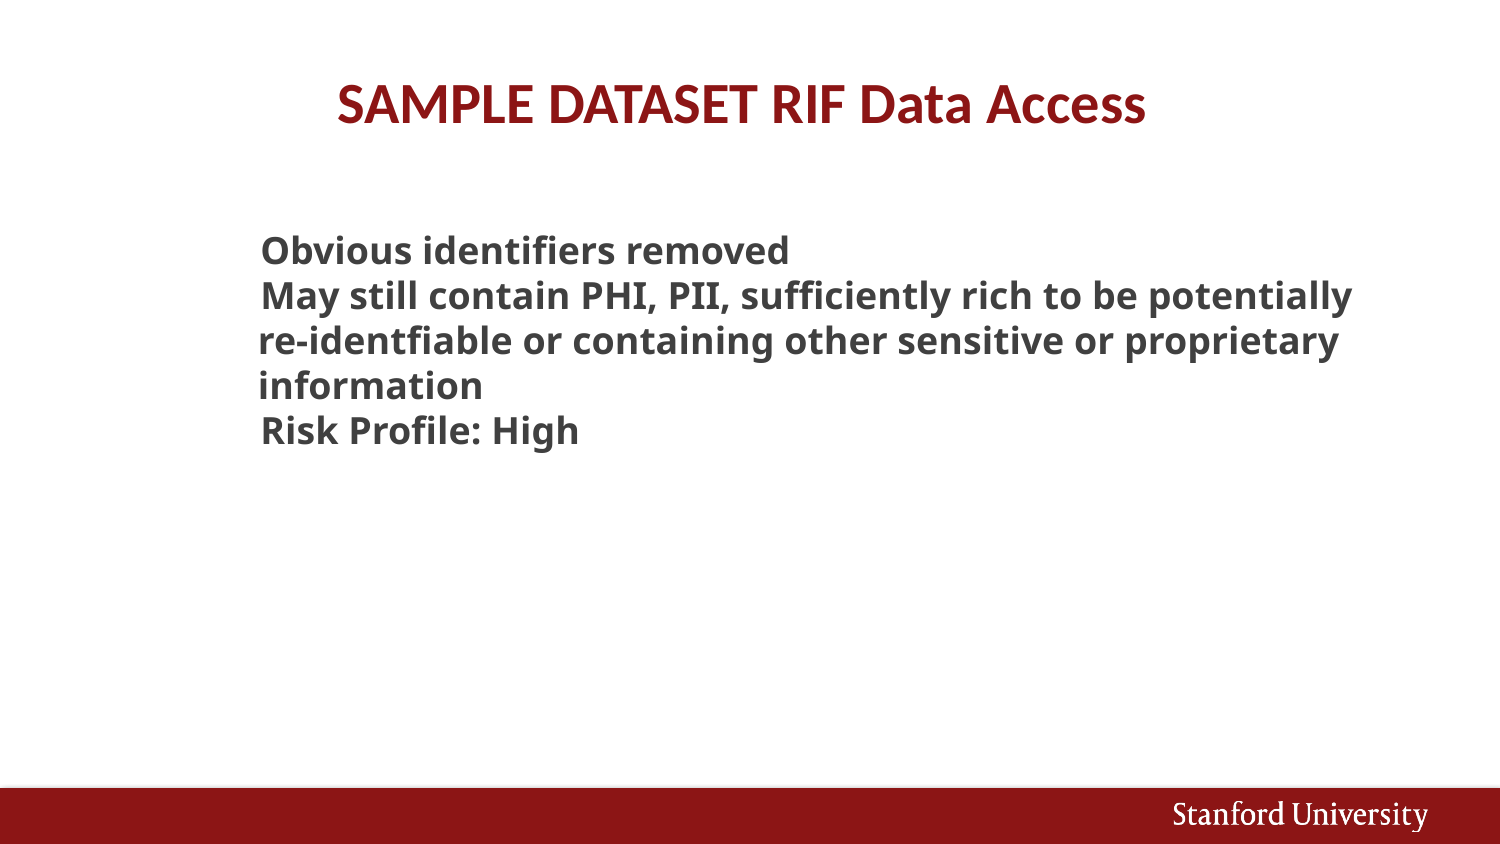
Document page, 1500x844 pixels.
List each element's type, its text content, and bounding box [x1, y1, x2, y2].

text_box Obvious identifiers removed May still contain PHI, PII, sufficiently rich to be potentially re-identfiable or containing other sensitive or proprietary information Risk Profile: High [157, 219, 1402, 460]
title SAMPLE DATASET RIF Data Access [75, 56, 1425, 144]
